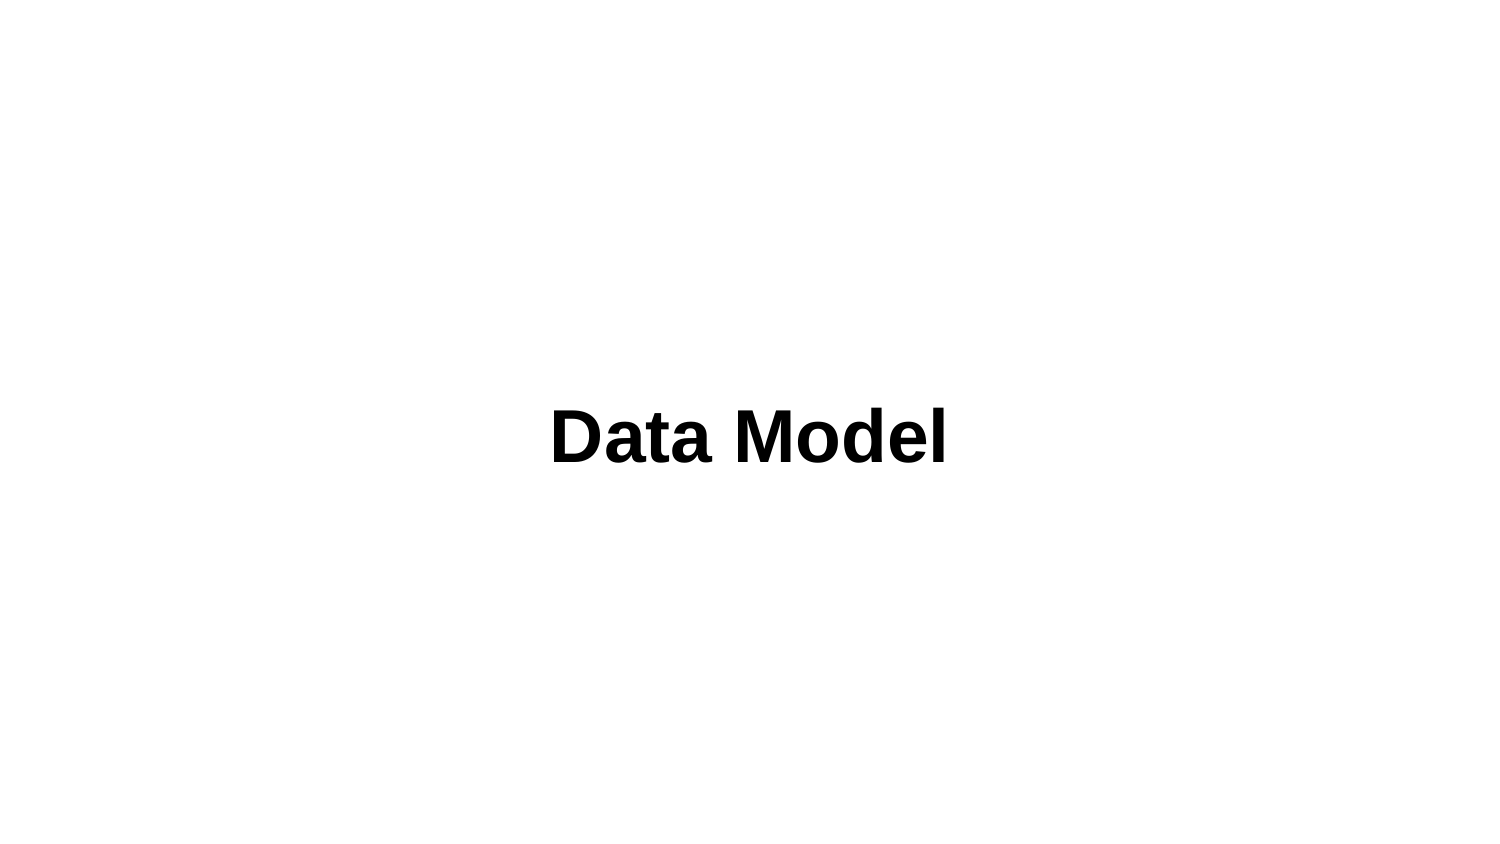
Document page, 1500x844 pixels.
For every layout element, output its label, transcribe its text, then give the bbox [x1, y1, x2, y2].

title Data Model [75, 351, 1425, 493]
